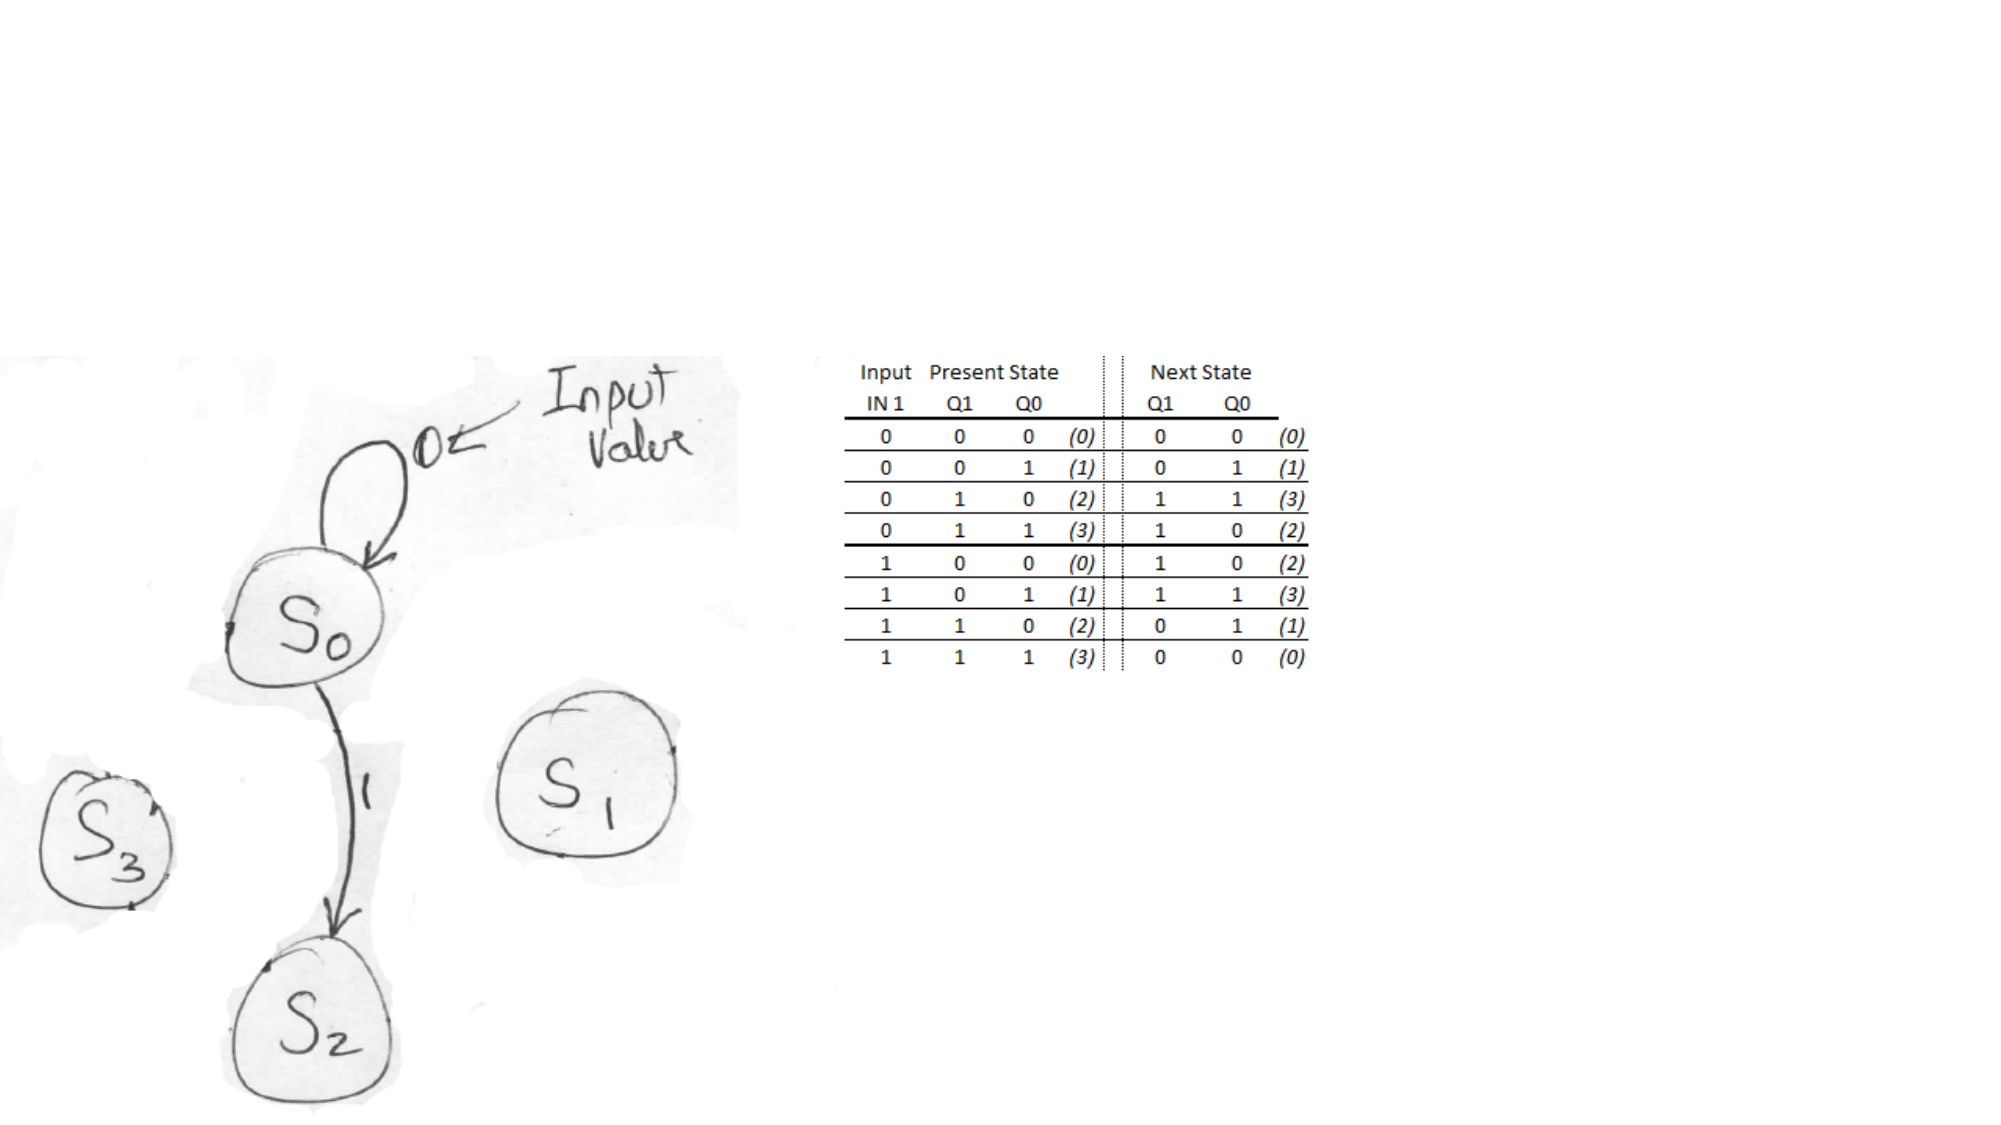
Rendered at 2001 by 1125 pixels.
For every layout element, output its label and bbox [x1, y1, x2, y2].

picture [0, 356, 1315, 1125]
